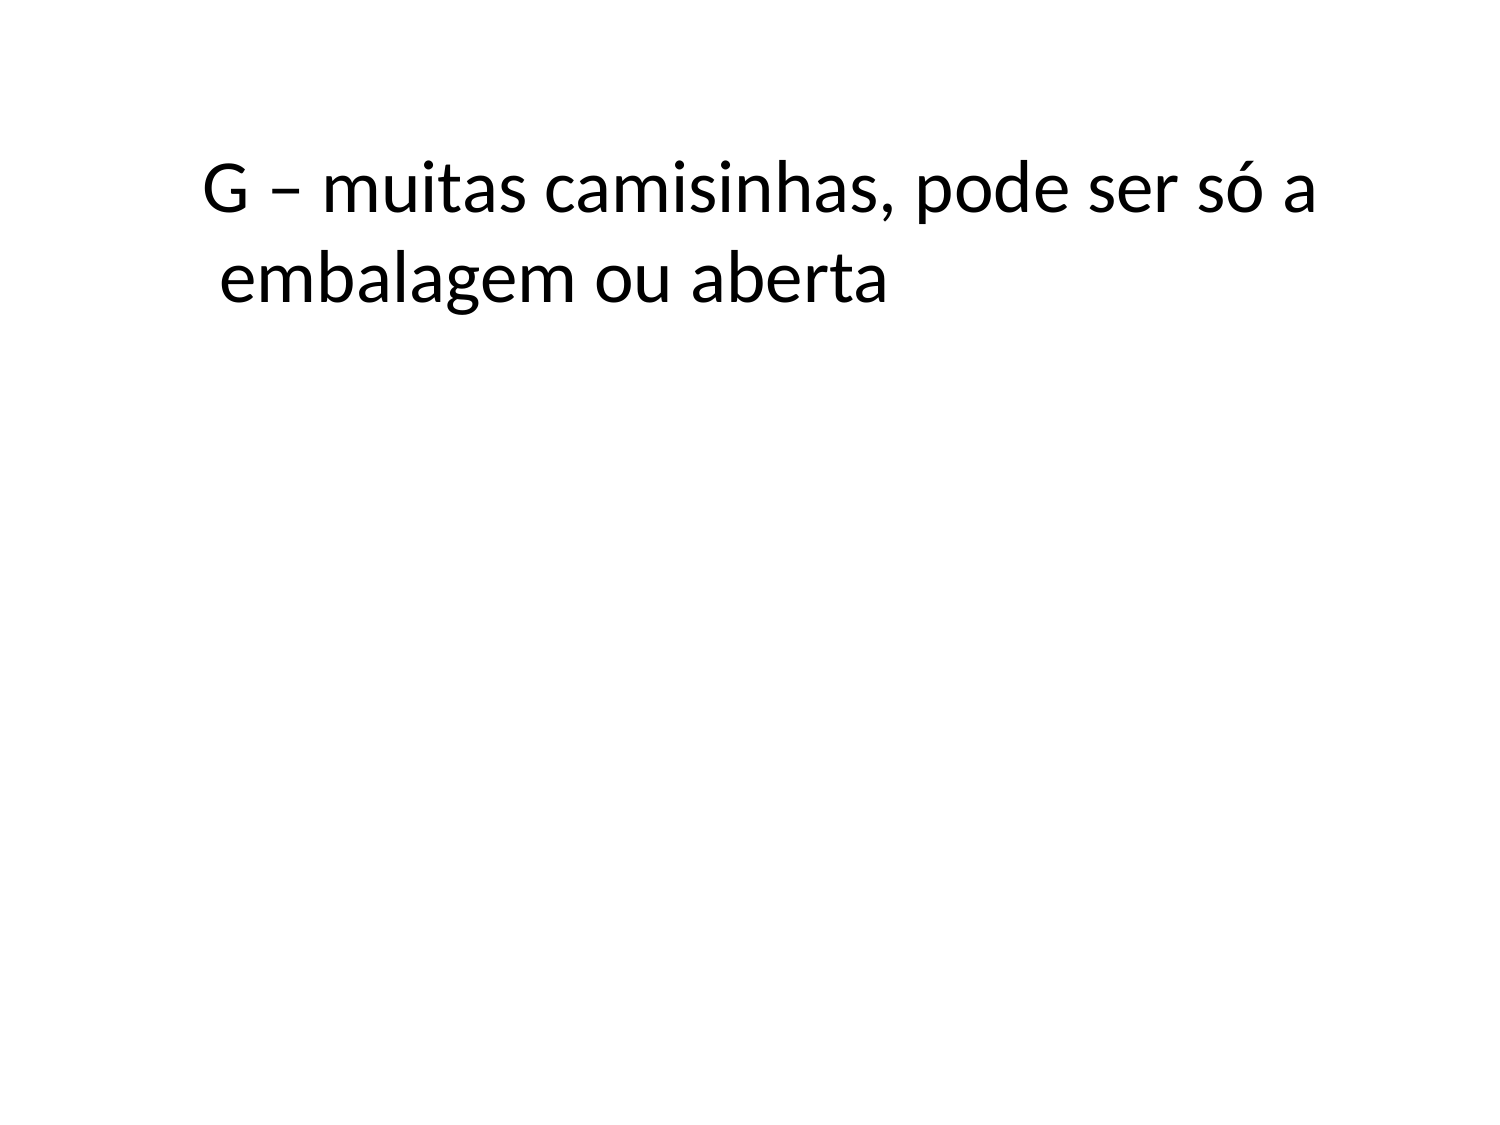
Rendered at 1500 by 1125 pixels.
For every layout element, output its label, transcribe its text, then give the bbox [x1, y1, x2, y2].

text_box G – muitas camisinhas, pode ser só a embalagem ou aberta [188, 130, 1335, 325]
